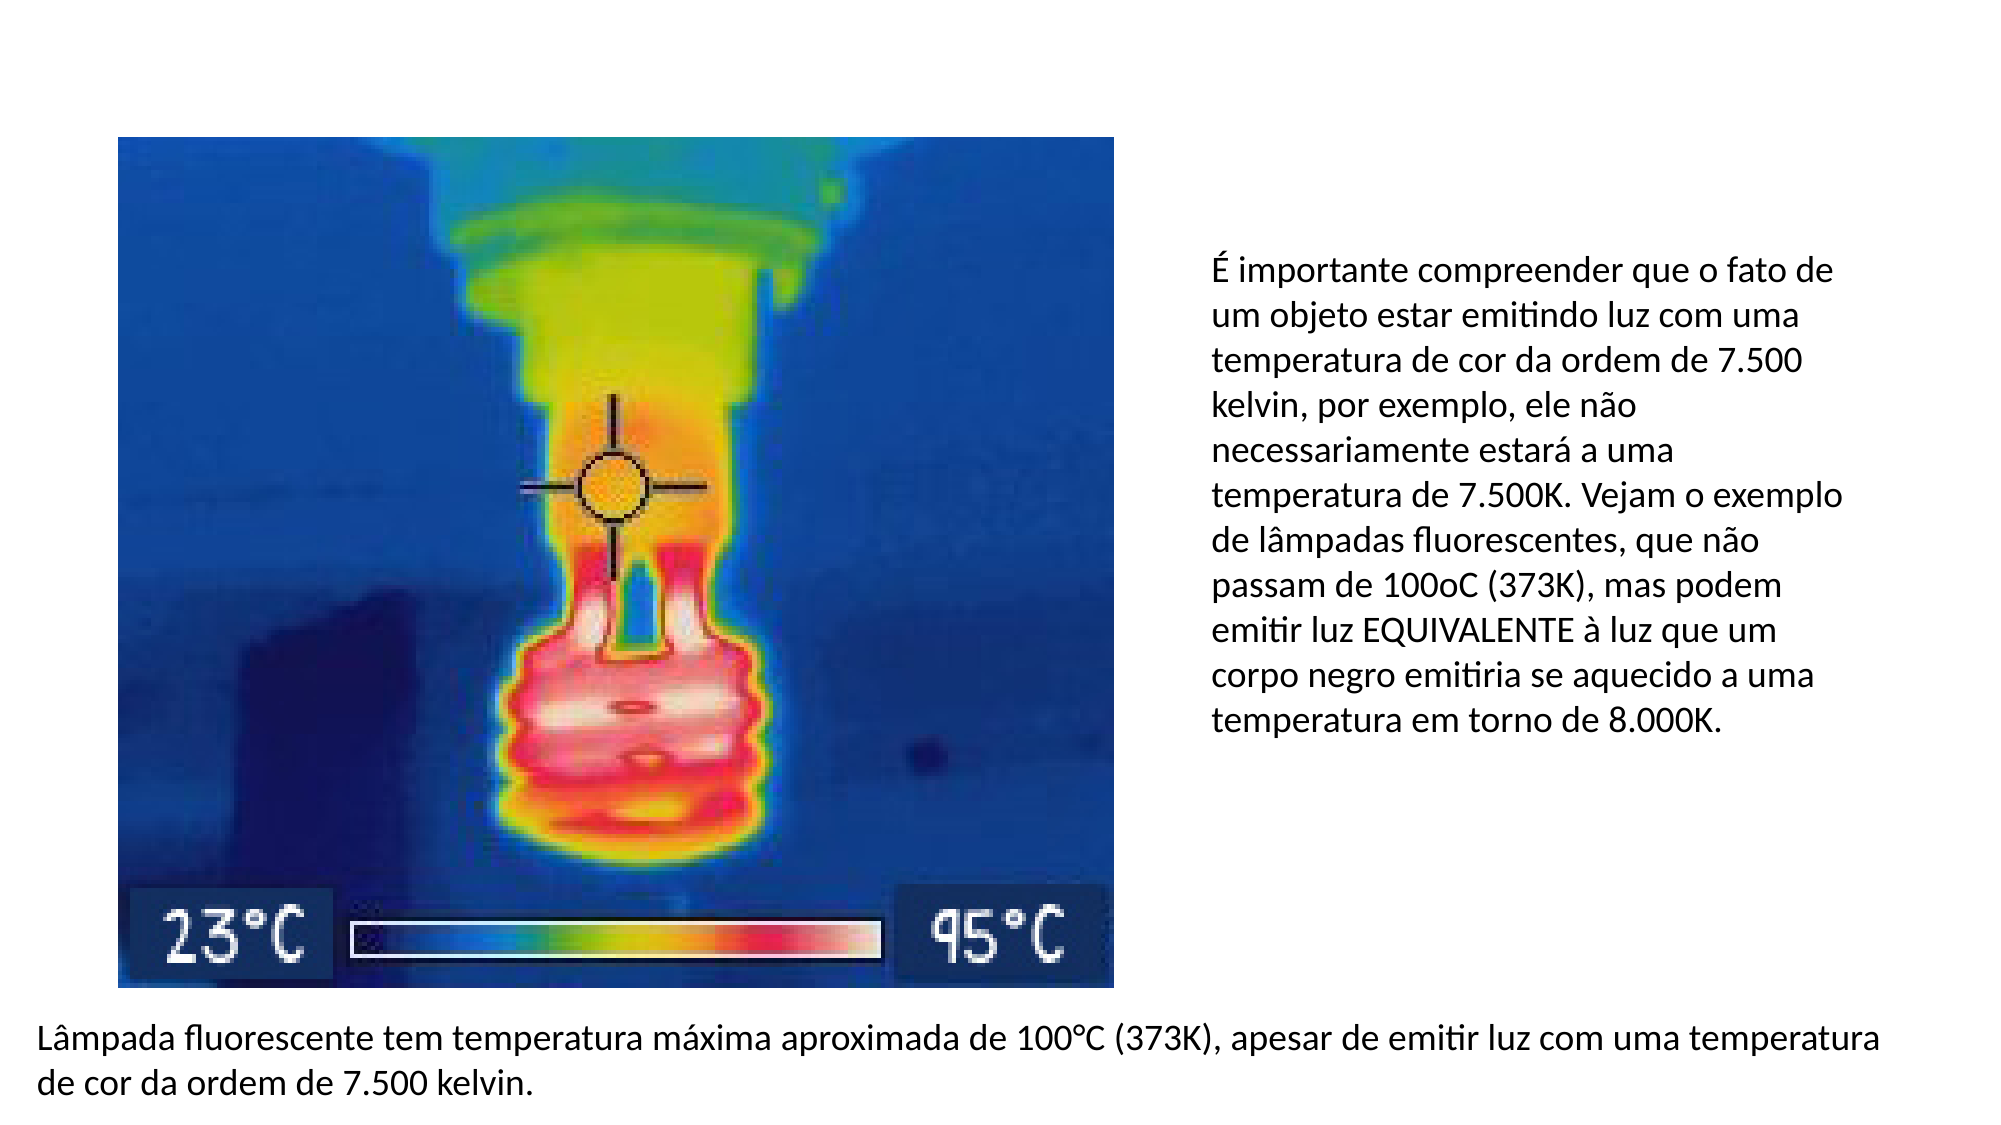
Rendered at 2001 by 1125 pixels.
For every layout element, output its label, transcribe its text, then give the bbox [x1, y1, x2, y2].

text_box É importante compreender que o fato de um objeto estar emitindo luz com uma temperatura de cor da ordem de 7.500 kelvin, por exemplo, ele não necessariamente estará a uma temperatura de 7.500K. Vejam o exemplo de lâmpadas fluorescentes, que não passam de 100oC (373K), mas podem emitir luz EQUIVALENTE à luz que um corpo negro emitiria se aquecido a uma temperatura em torno de 8.000K. [1196, 237, 1882, 748]
picture [118, 137, 1114, 988]
text_box Lâmpada fluorescente tem temperatura máxima aproximada de 100°C (373K), apesar de emitir luz com uma temperatura de cor da ordem de 7.500 kelvin. [22, 1005, 1923, 1111]
